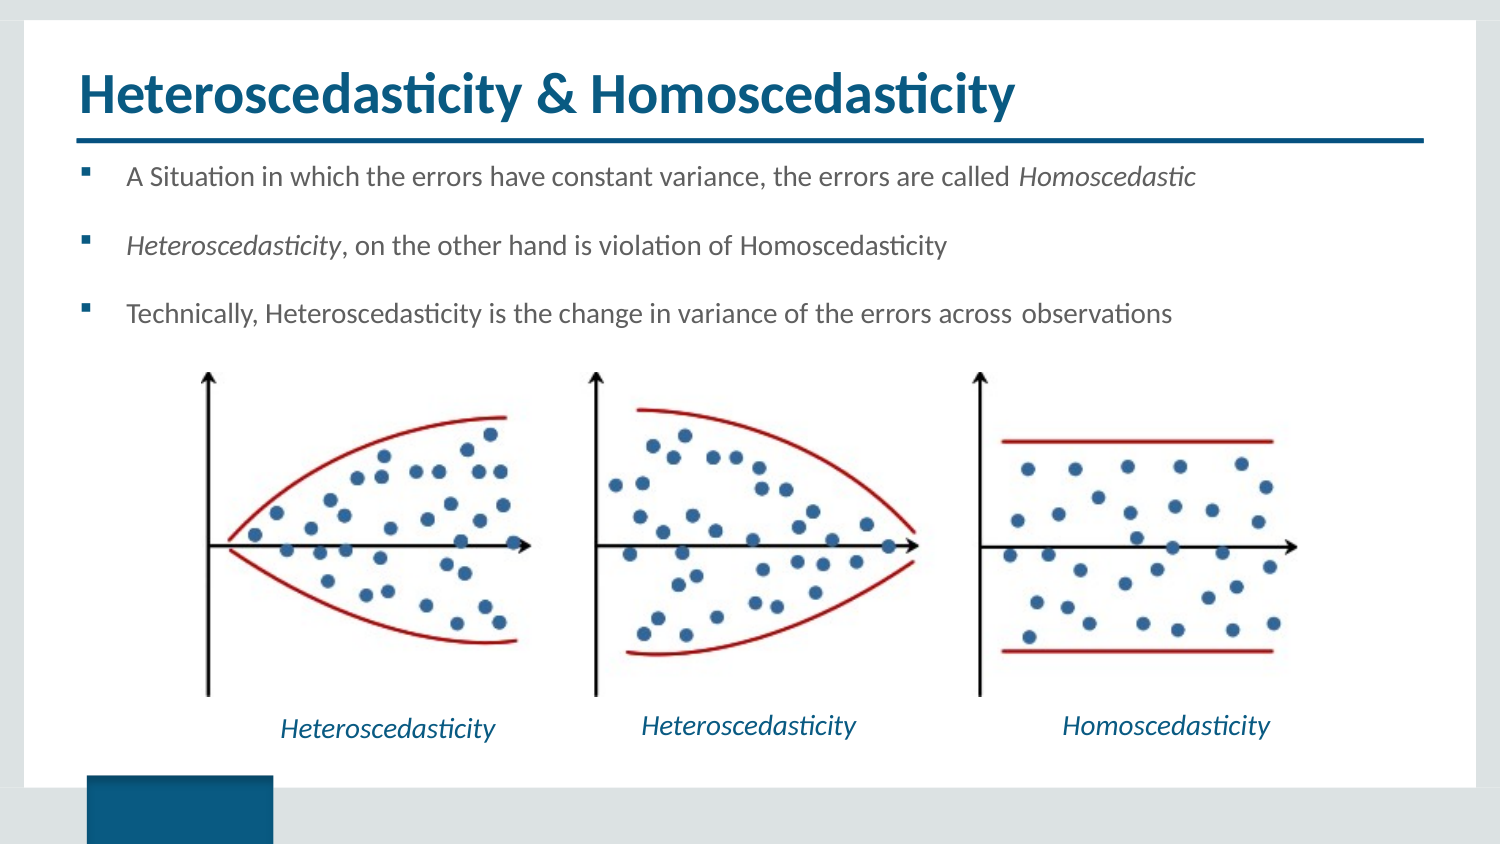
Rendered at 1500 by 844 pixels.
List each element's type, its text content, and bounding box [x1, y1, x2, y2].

text_box [201, 372, 1298, 697]
text_box A Situation in which the errors have constant variance, the errors are called Homoscedastic Heteroscedasticity, on the other hand is violation of Homoscedasticity Technically, Heteroscedasticity is the change in variance of the errors across observations [77, 155, 1210, 330]
text_box [1027, 138, 1424, 144]
text_box Heteroscedasticity [278, 706, 501, 745]
text_box Heteroscedasticity [639, 704, 862, 742]
text_box Homoscedasticity [1060, 704, 1274, 742]
title Heteroscedasticity & Homoscedasticity [77, 53, 1027, 155]
